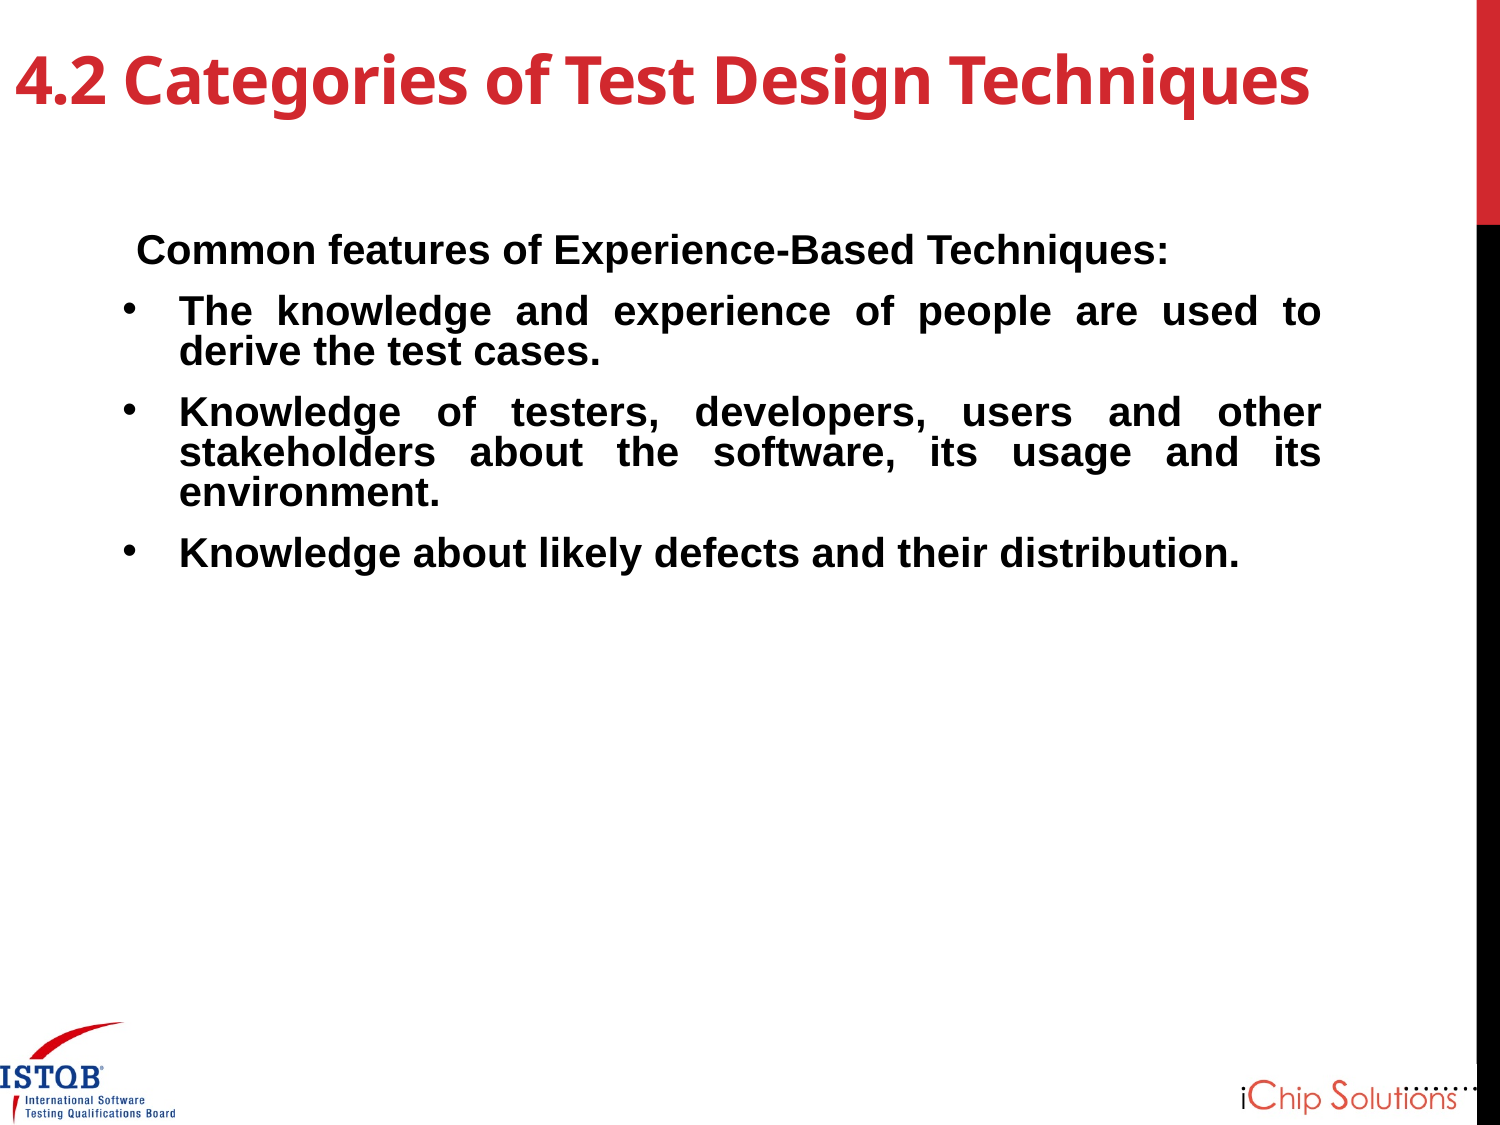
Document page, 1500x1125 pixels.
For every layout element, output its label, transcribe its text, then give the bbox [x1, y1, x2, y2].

picture [0, 1022, 176, 1125]
picture [1224, 1063, 1478, 1125]
title 4.2 Categories of Test Design Techniques [0, 0, 1500, 125]
list Common features of Experience-Based Techniques: The knowledge and experience of people are used to derive the test cases. Knowledge of testers, developers, users and other stakeholders about the software, its usage and its environment. Knowledge about likely defects and their distribution. [107, 224, 1338, 1013]
